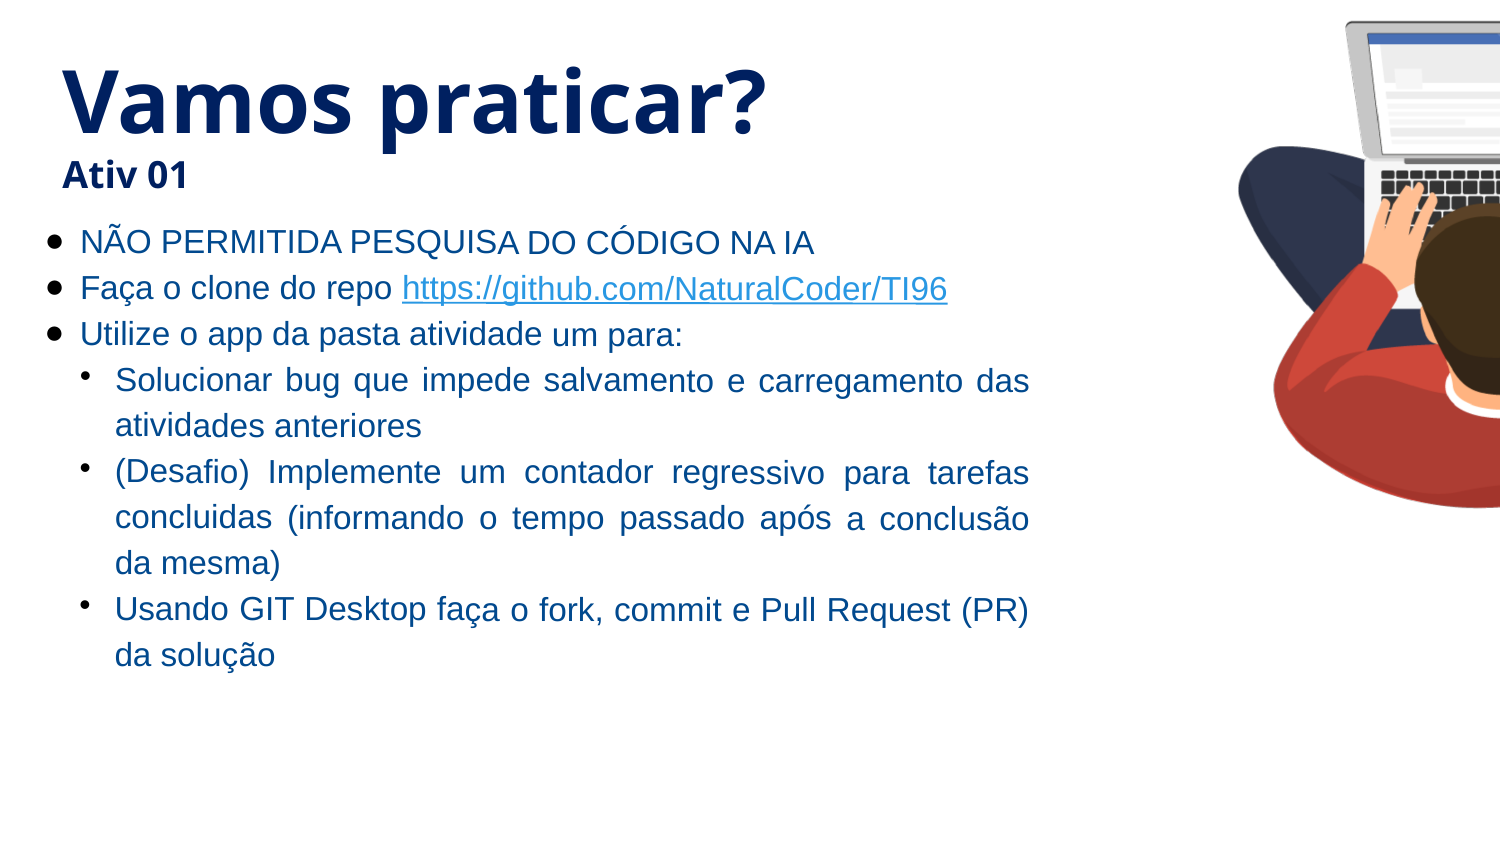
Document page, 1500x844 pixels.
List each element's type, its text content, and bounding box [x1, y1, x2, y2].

text_box Vamos praticar? Ativ 01 [47, 31, 1238, 179]
text_box NÃO PERMITIDA PESQUISA DO CÓDIGO NA IA Faça o clone do repo https://github.com/NaturalCoder/TI96 Utilize o app da pasta atividade um para: Solucionar bug que impede salvamento e carregamento das atividades anteriores (Desafio) Implemente um contador regressivo para tarefas concluidas (informando o tempo passado após a conclusão da mesma) Usando GIT Desktop faça o fork, commit e Pull Request (PR) da solução [28, 206, 1046, 775]
picture [1238, 2, 1500, 528]
